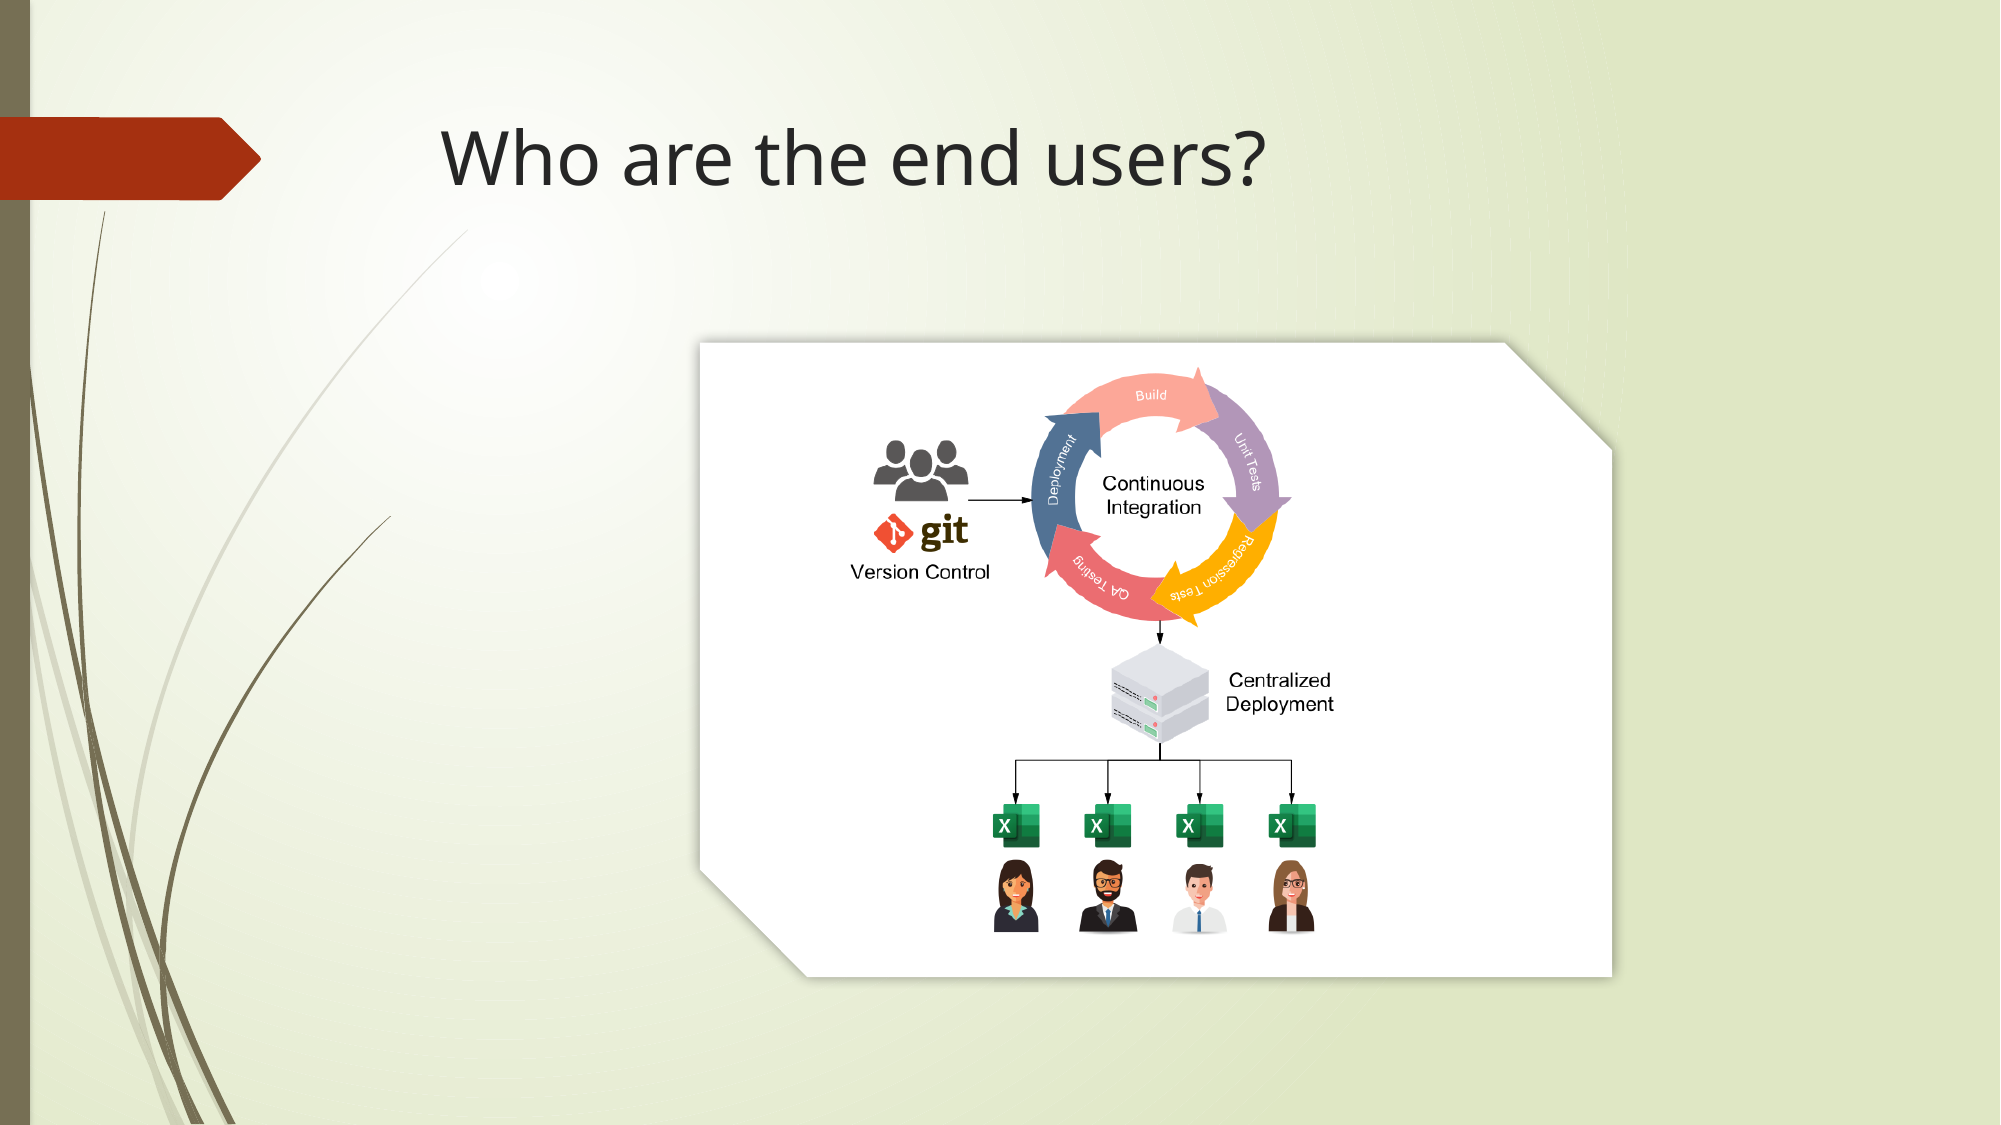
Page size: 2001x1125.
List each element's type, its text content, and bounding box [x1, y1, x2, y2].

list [706, 349, 1606, 971]
title Who are the end users? [425, 102, 1888, 313]
